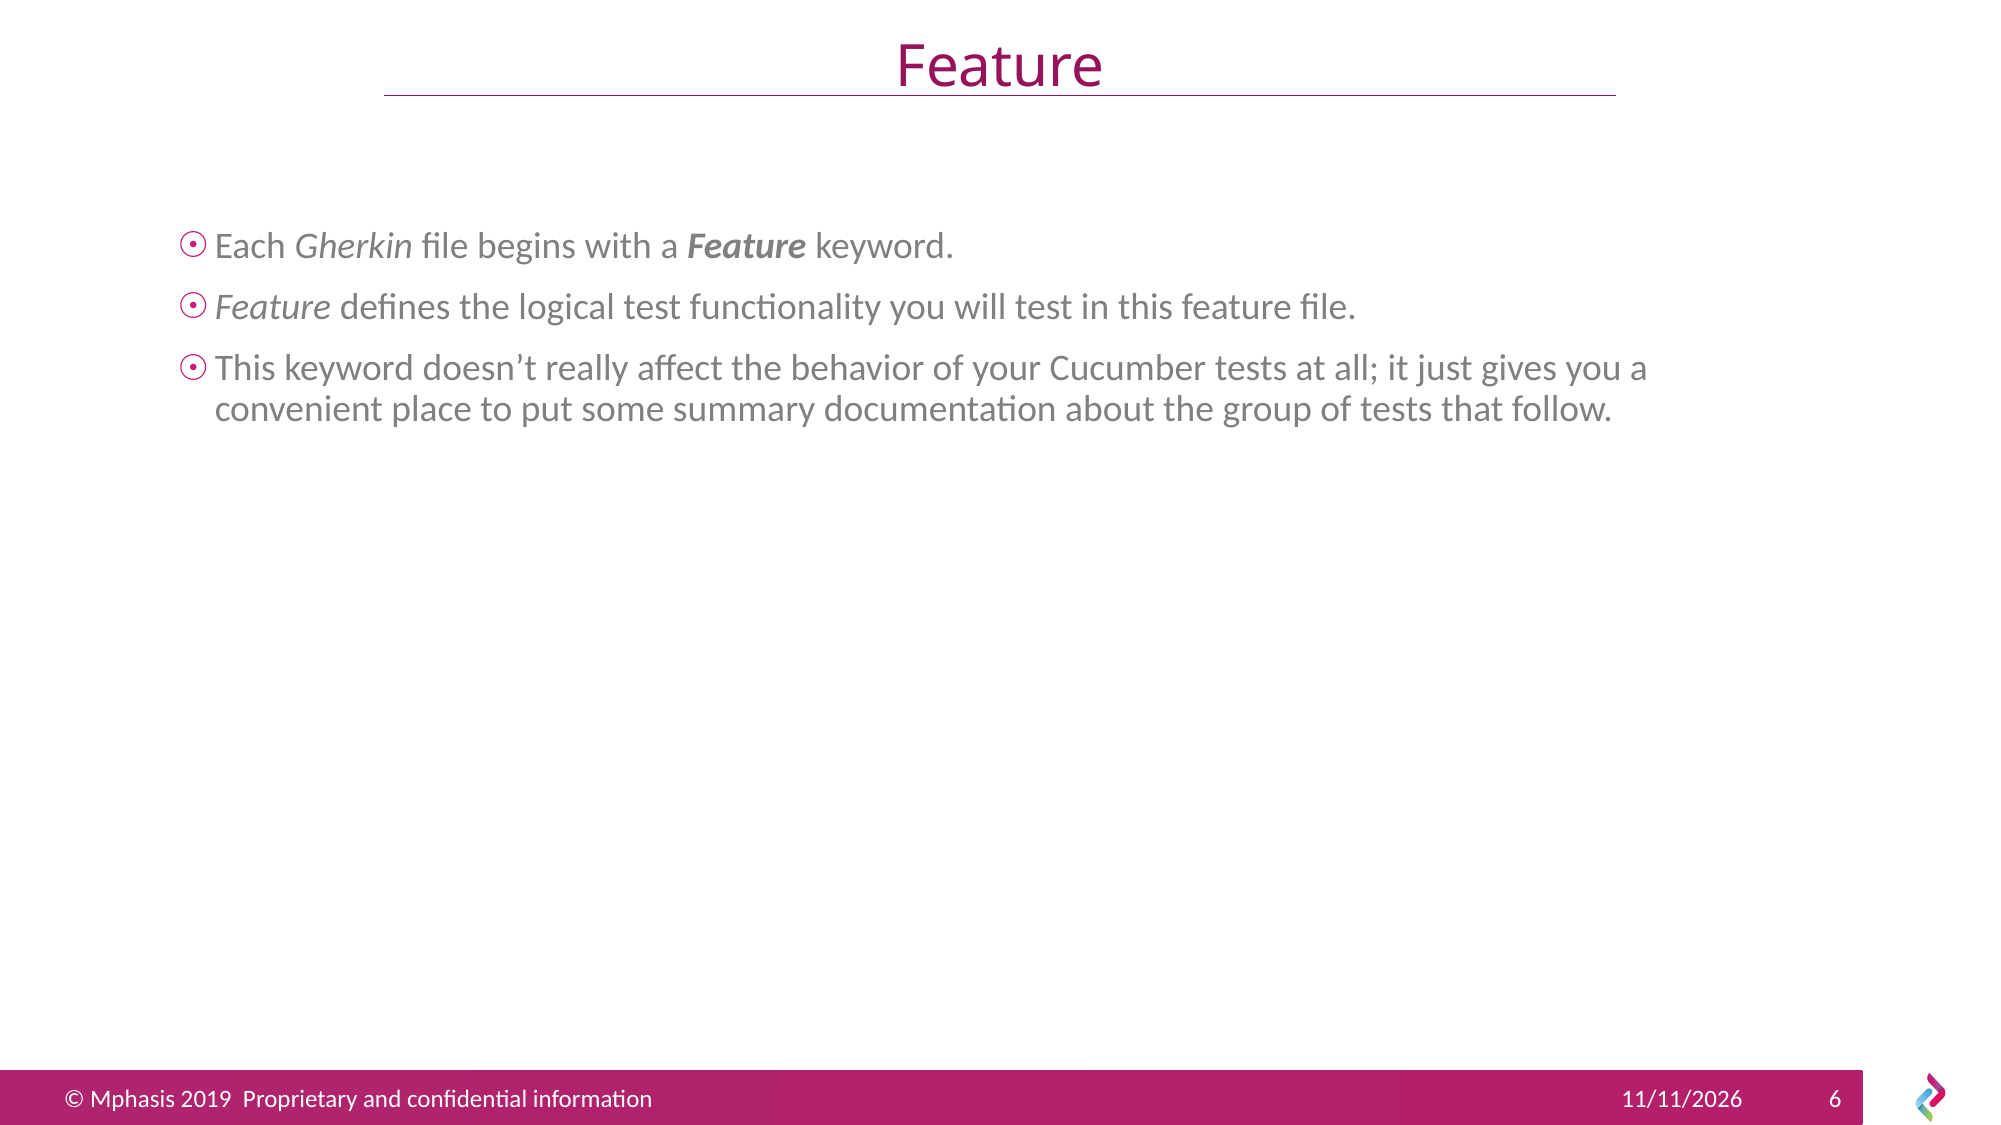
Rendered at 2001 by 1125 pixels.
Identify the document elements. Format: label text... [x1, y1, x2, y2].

title Feature [0, 39, 2000, 96]
picture [1913, 1070, 1949, 1123]
slide_number 6 [1790, 1073, 1857, 1122]
list Each Gherkin file begins with a Feature keyword. Feature defines the logical test functionality you will test in this feature file. This keyword doesn’t really affect the behavior of your Cucumber tests at all; it just gives you a convenient place to put some summary documentation about the group of tests that follow. [162, 218, 1838, 971]
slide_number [1606, 1073, 1790, 1123]
